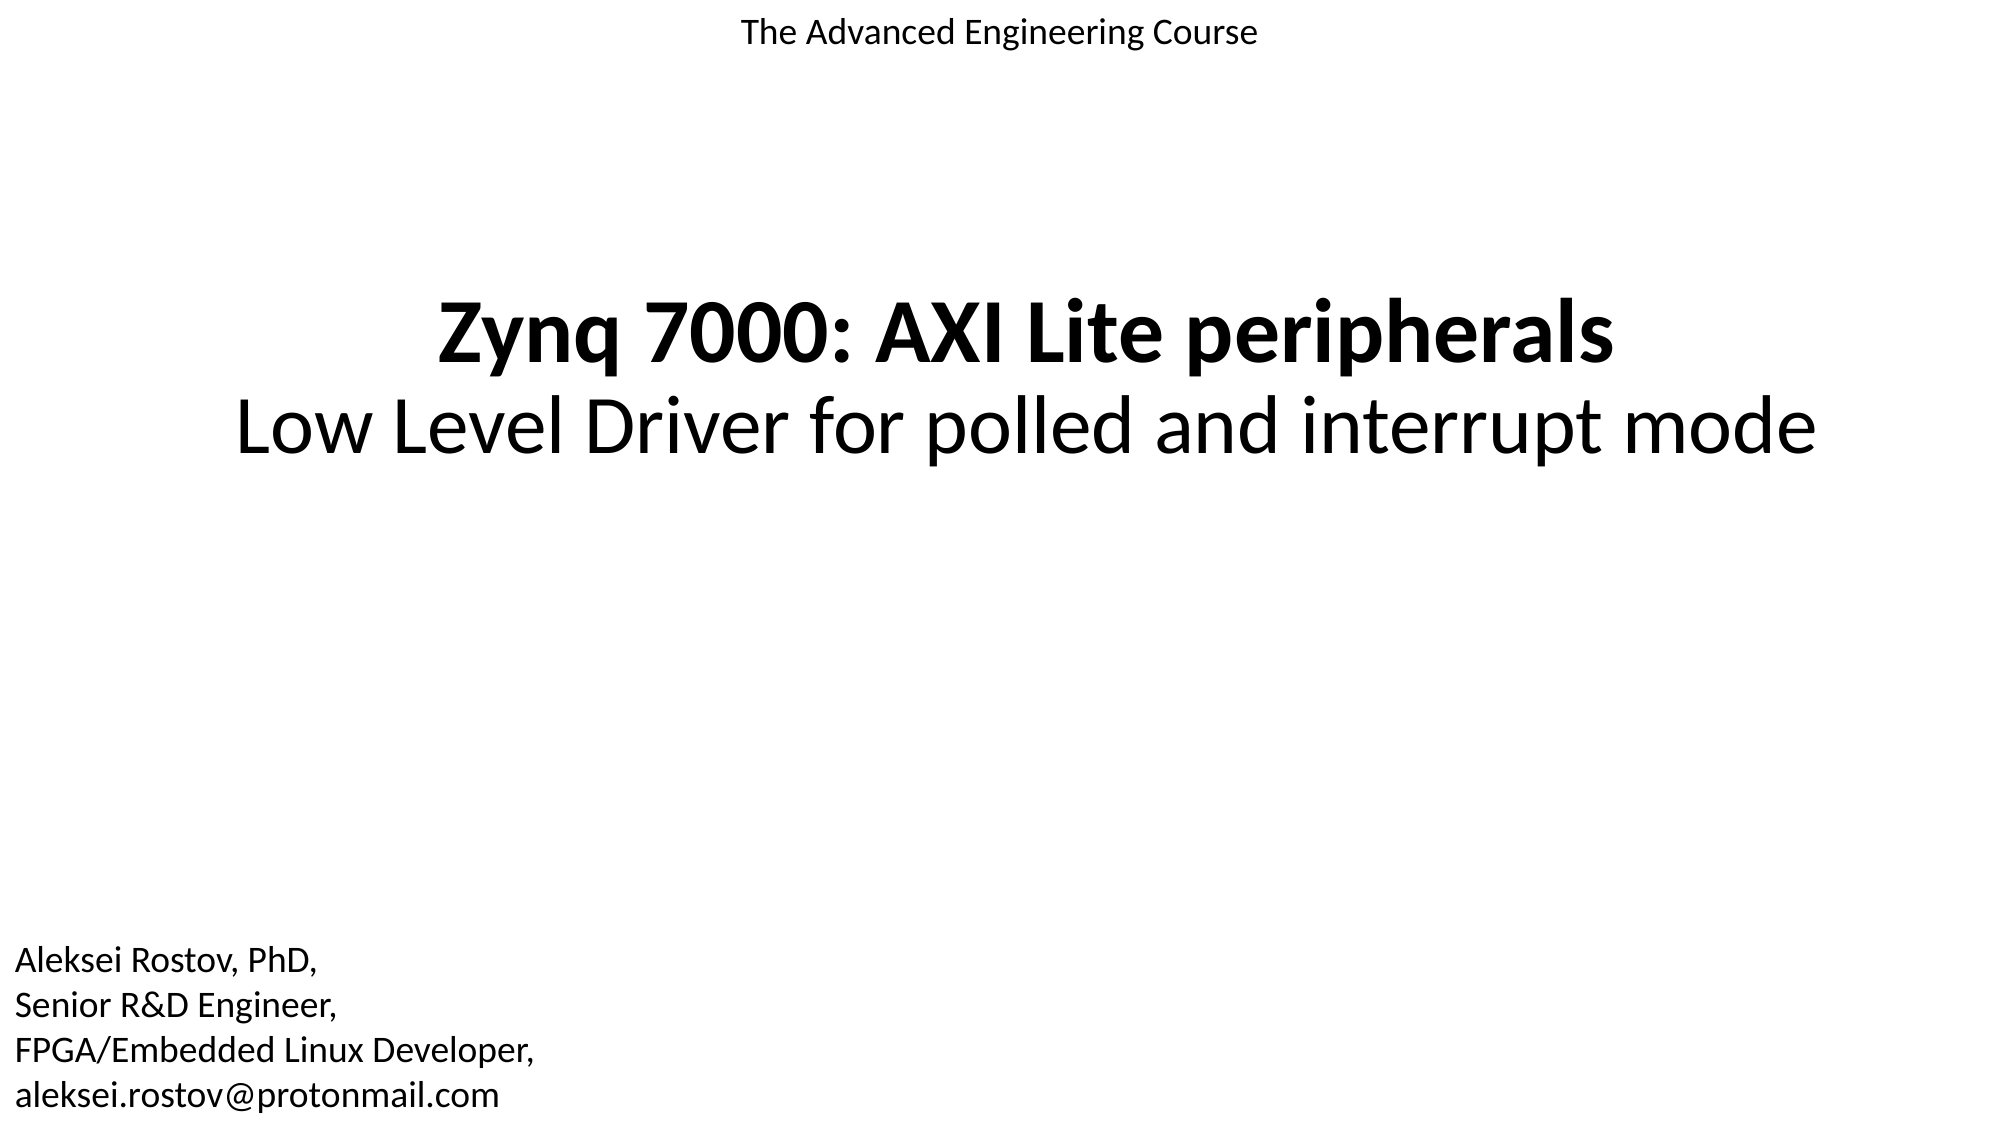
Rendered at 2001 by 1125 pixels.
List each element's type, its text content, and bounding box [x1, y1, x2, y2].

text_box Zynq 7000: AXI Lite peripherals Low Level Driver for polled and interrupt mode [202, 258, 1853, 480]
text_box Aleksei Rostov, PhD, Senior R&D Engineer, FPGA/Embedded Linux Developer, aleksei.rostov@protonmail.com [0, 928, 1000, 1123]
text_box The Advanced Engineering Course [659, 0, 1341, 60]
